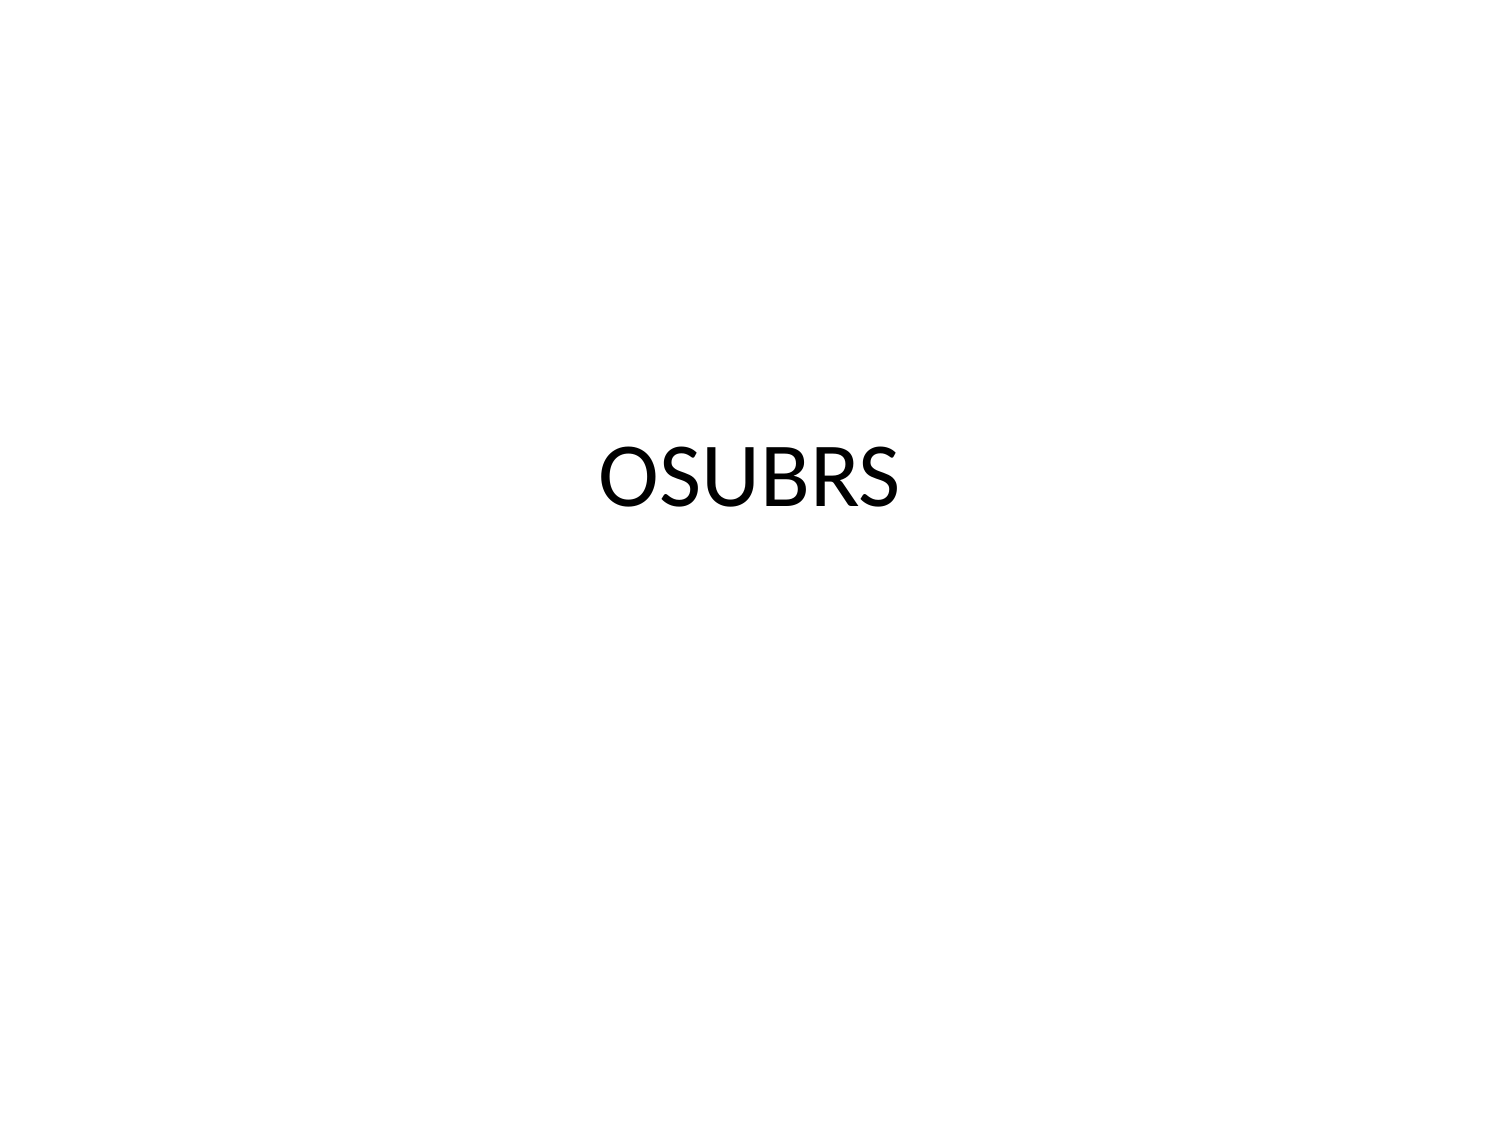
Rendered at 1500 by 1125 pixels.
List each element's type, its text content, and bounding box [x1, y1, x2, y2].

title OSUBRS [112, 349, 1388, 591]
